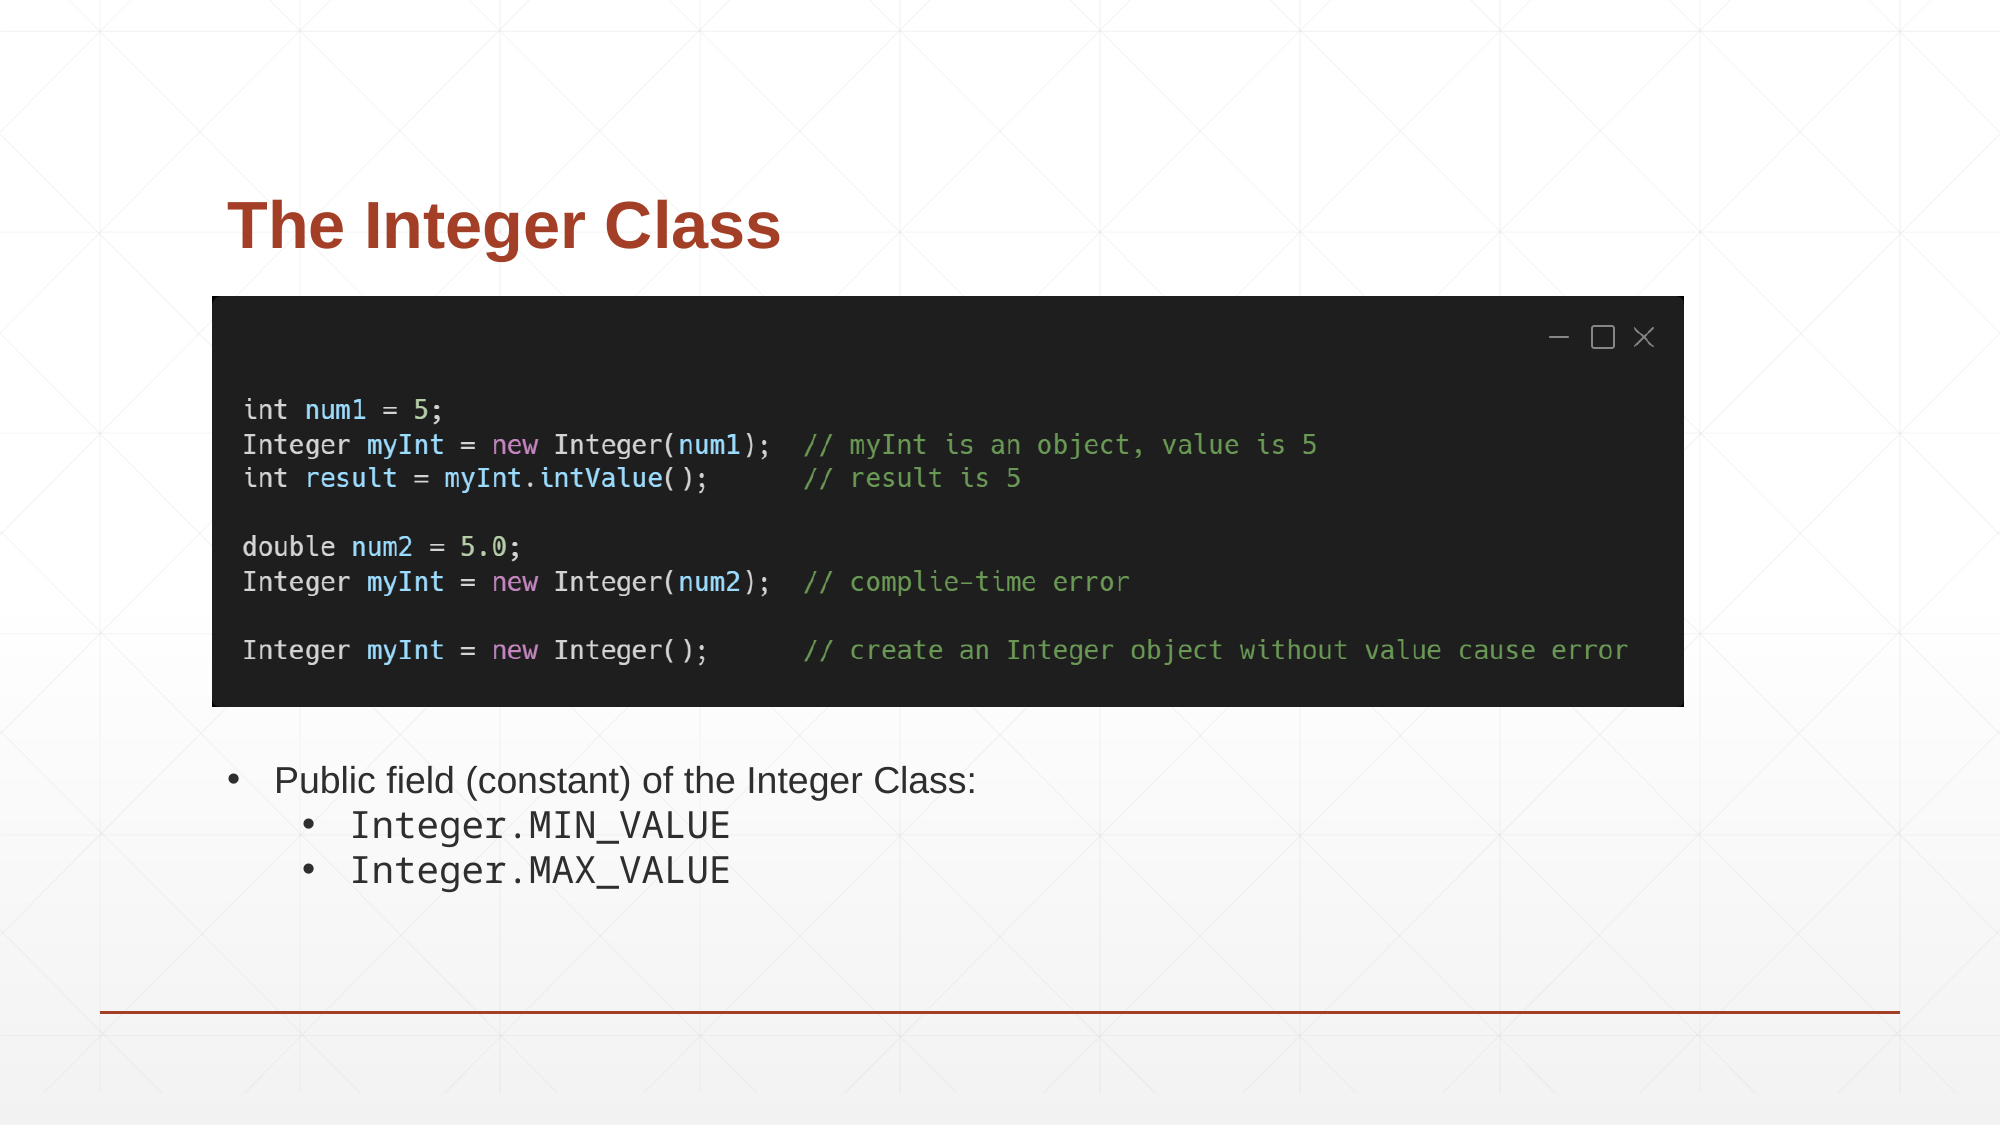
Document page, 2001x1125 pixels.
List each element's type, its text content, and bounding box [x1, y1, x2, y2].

title The Integer Class [212, 82, 1788, 271]
picture [212, 296, 1684, 707]
text_box Public field (constant) of the Integer Class: Integer.MIN_VALUE Integer.MAX_VALUE [212, 748, 1214, 899]
